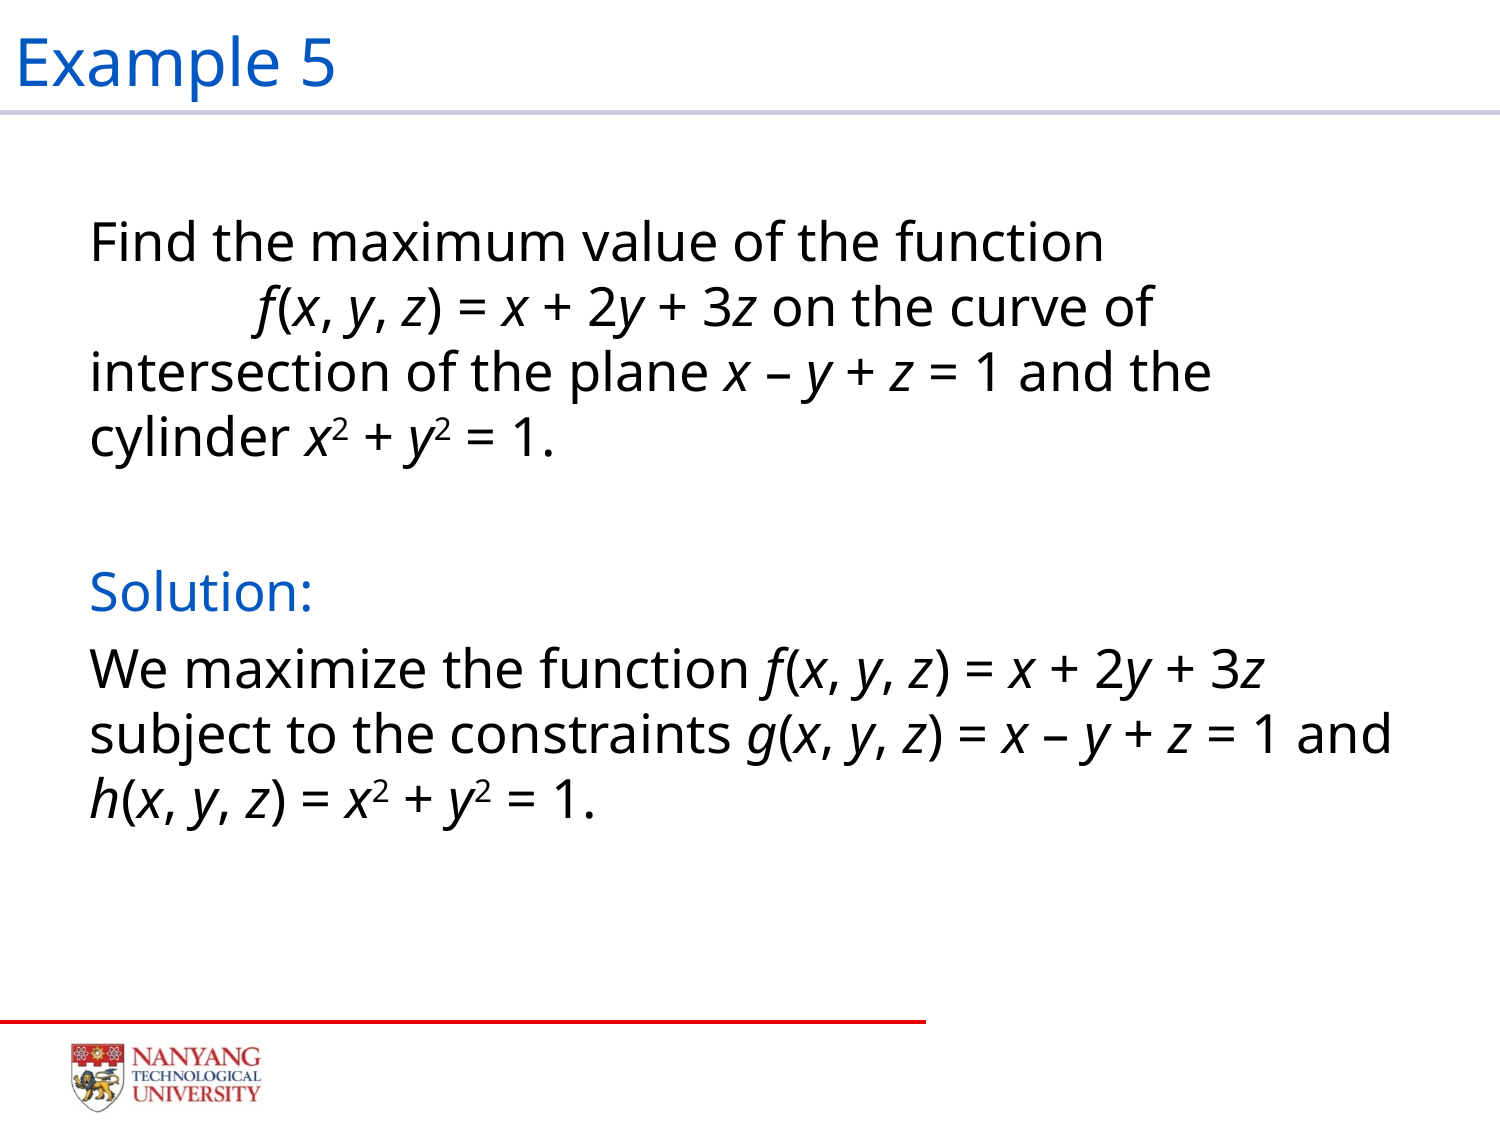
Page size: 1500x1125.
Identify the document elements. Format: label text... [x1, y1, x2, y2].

picture [67, 1040, 263, 1115]
list Find the maximum value of the function f (x, y, z) = x + 2y + 3z on the curve of intersection of the plane x – y + z = 1 and the cylinder x2 + y2 = 1. Solution: We maximize the function f (x, y, z) = x + 2y + 3z subject to the constraints g(x, y, z) = x – y + z = 1 and h(x, y, z) = x2 + y2 = 1. [75, 200, 1425, 1010]
title Example 5 [0, 12, 1500, 92]
